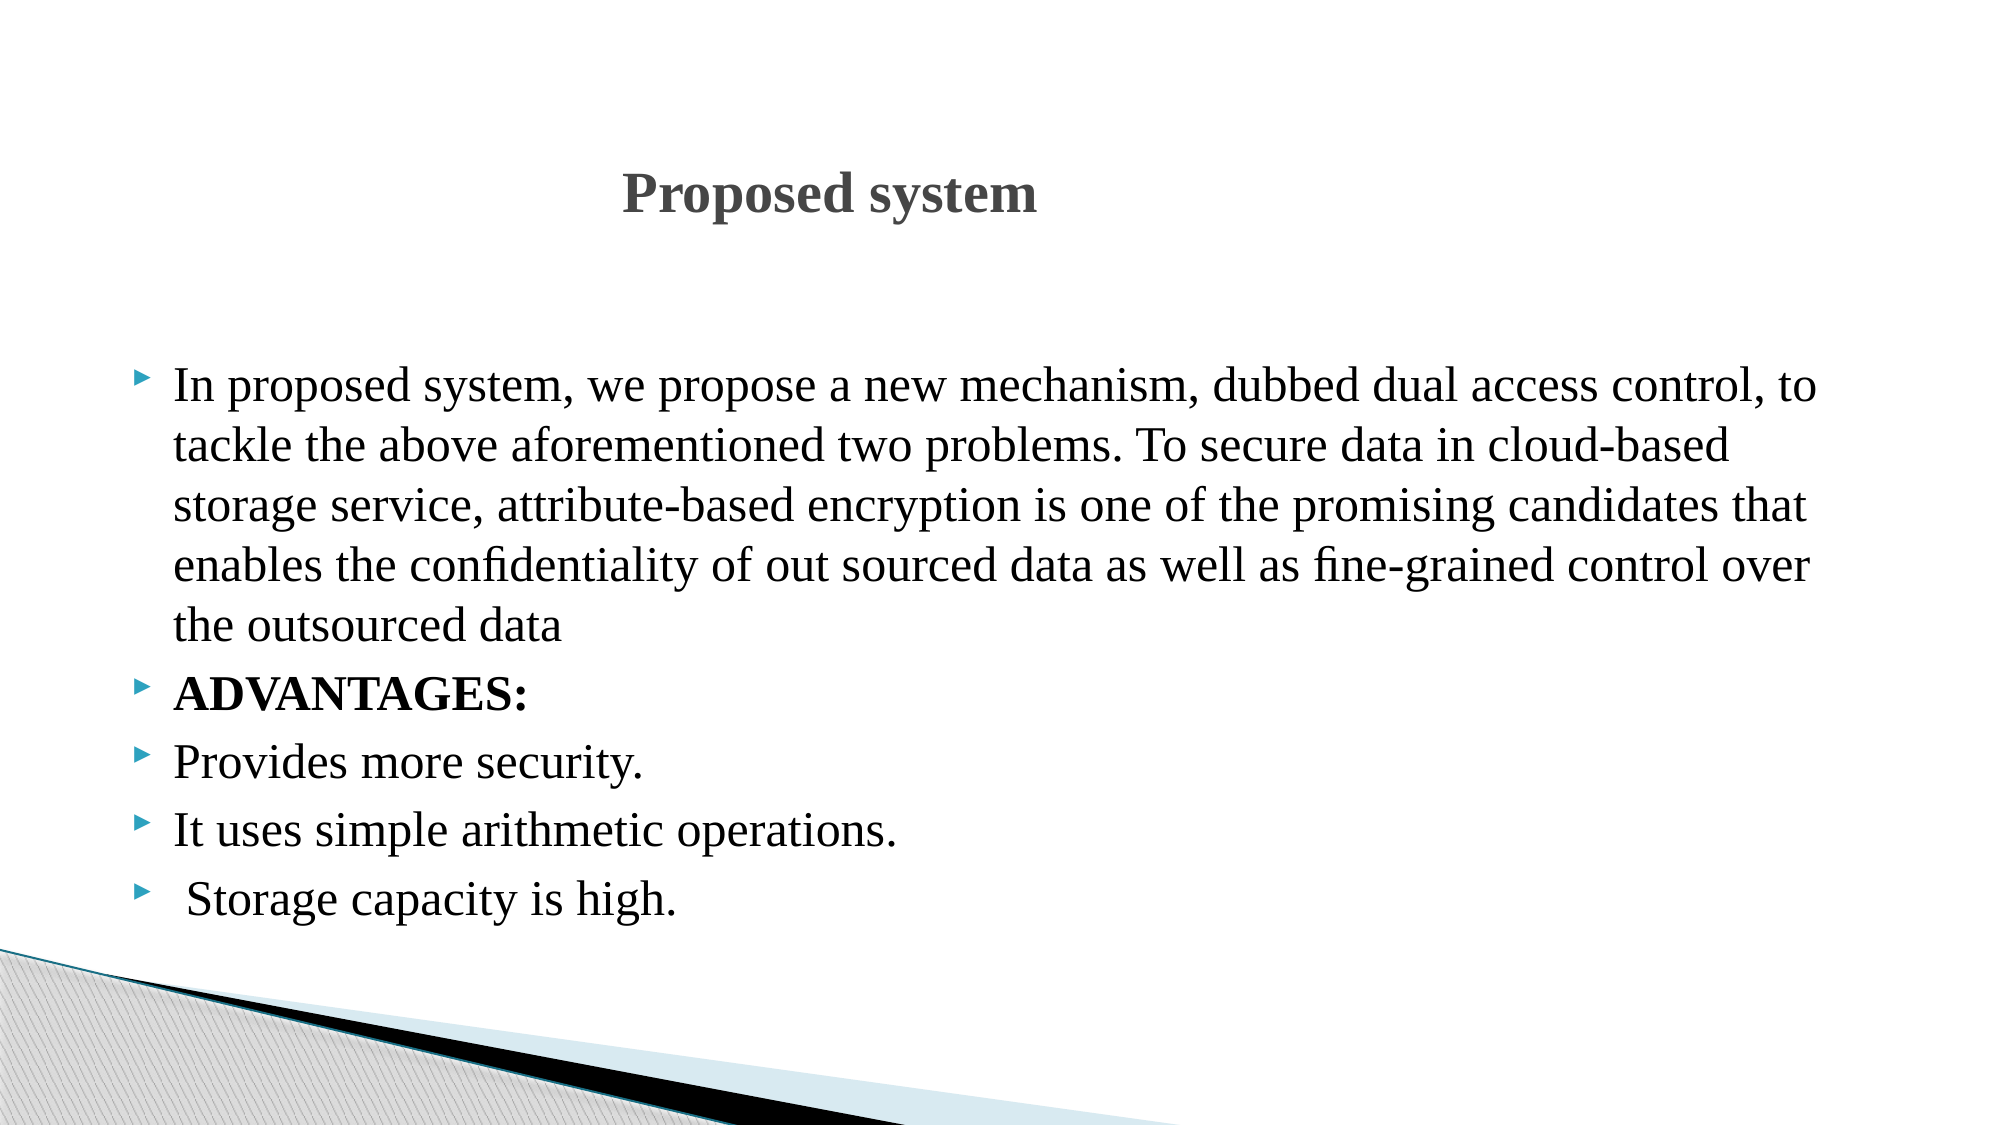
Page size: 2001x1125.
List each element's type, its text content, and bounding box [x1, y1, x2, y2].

title Proposed system [607, 80, 1639, 299]
list In proposed system, we propose a new mechanism, dubbed dual access control, to tackle the above aforementioned two problems. To secure data in cloud-based storage service, attribute-based encryption is one of the promising candidates that enables the conﬁdentiality of out sourced data as well as ﬁne-grained control over the outsourced data ADVANTAGES: Provides more security. It uses simple arithmetic operations. Storage capacity is high. [98, 344, 1885, 978]
